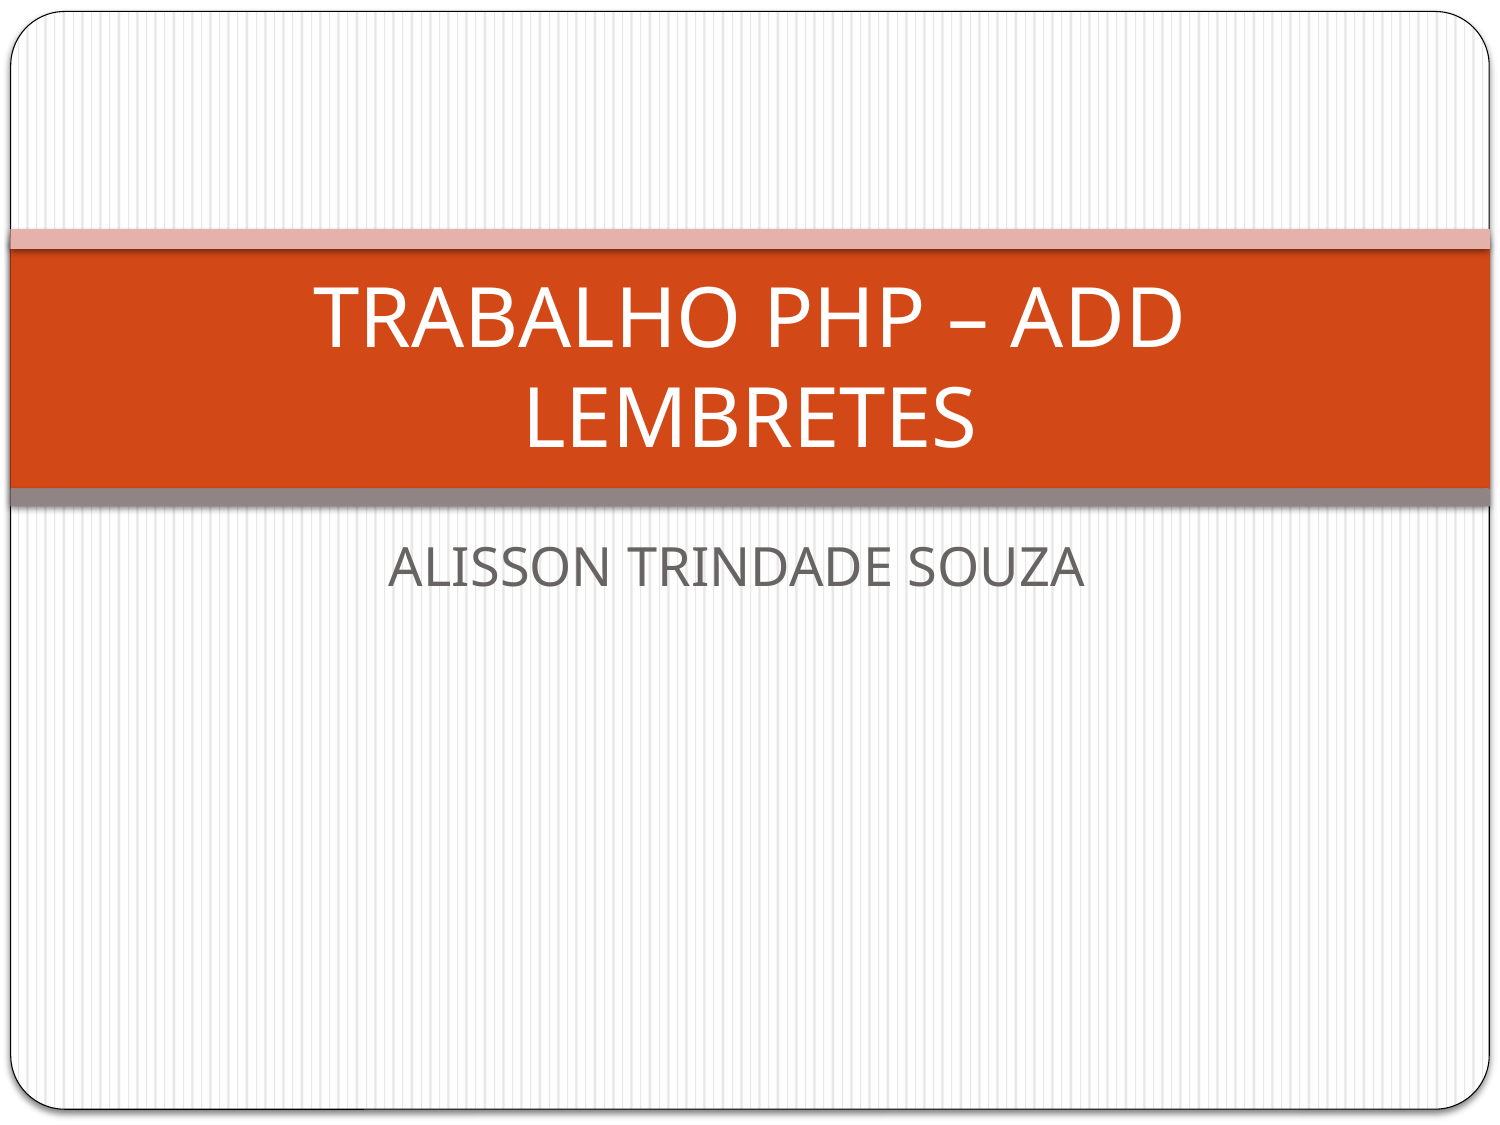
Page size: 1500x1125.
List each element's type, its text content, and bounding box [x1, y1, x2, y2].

title TRABALHO PHP – ADD LEMBRETES [75, 247, 1425, 489]
subtitle ALISSON TRINDADE SOUZA [212, 525, 1263, 788]
